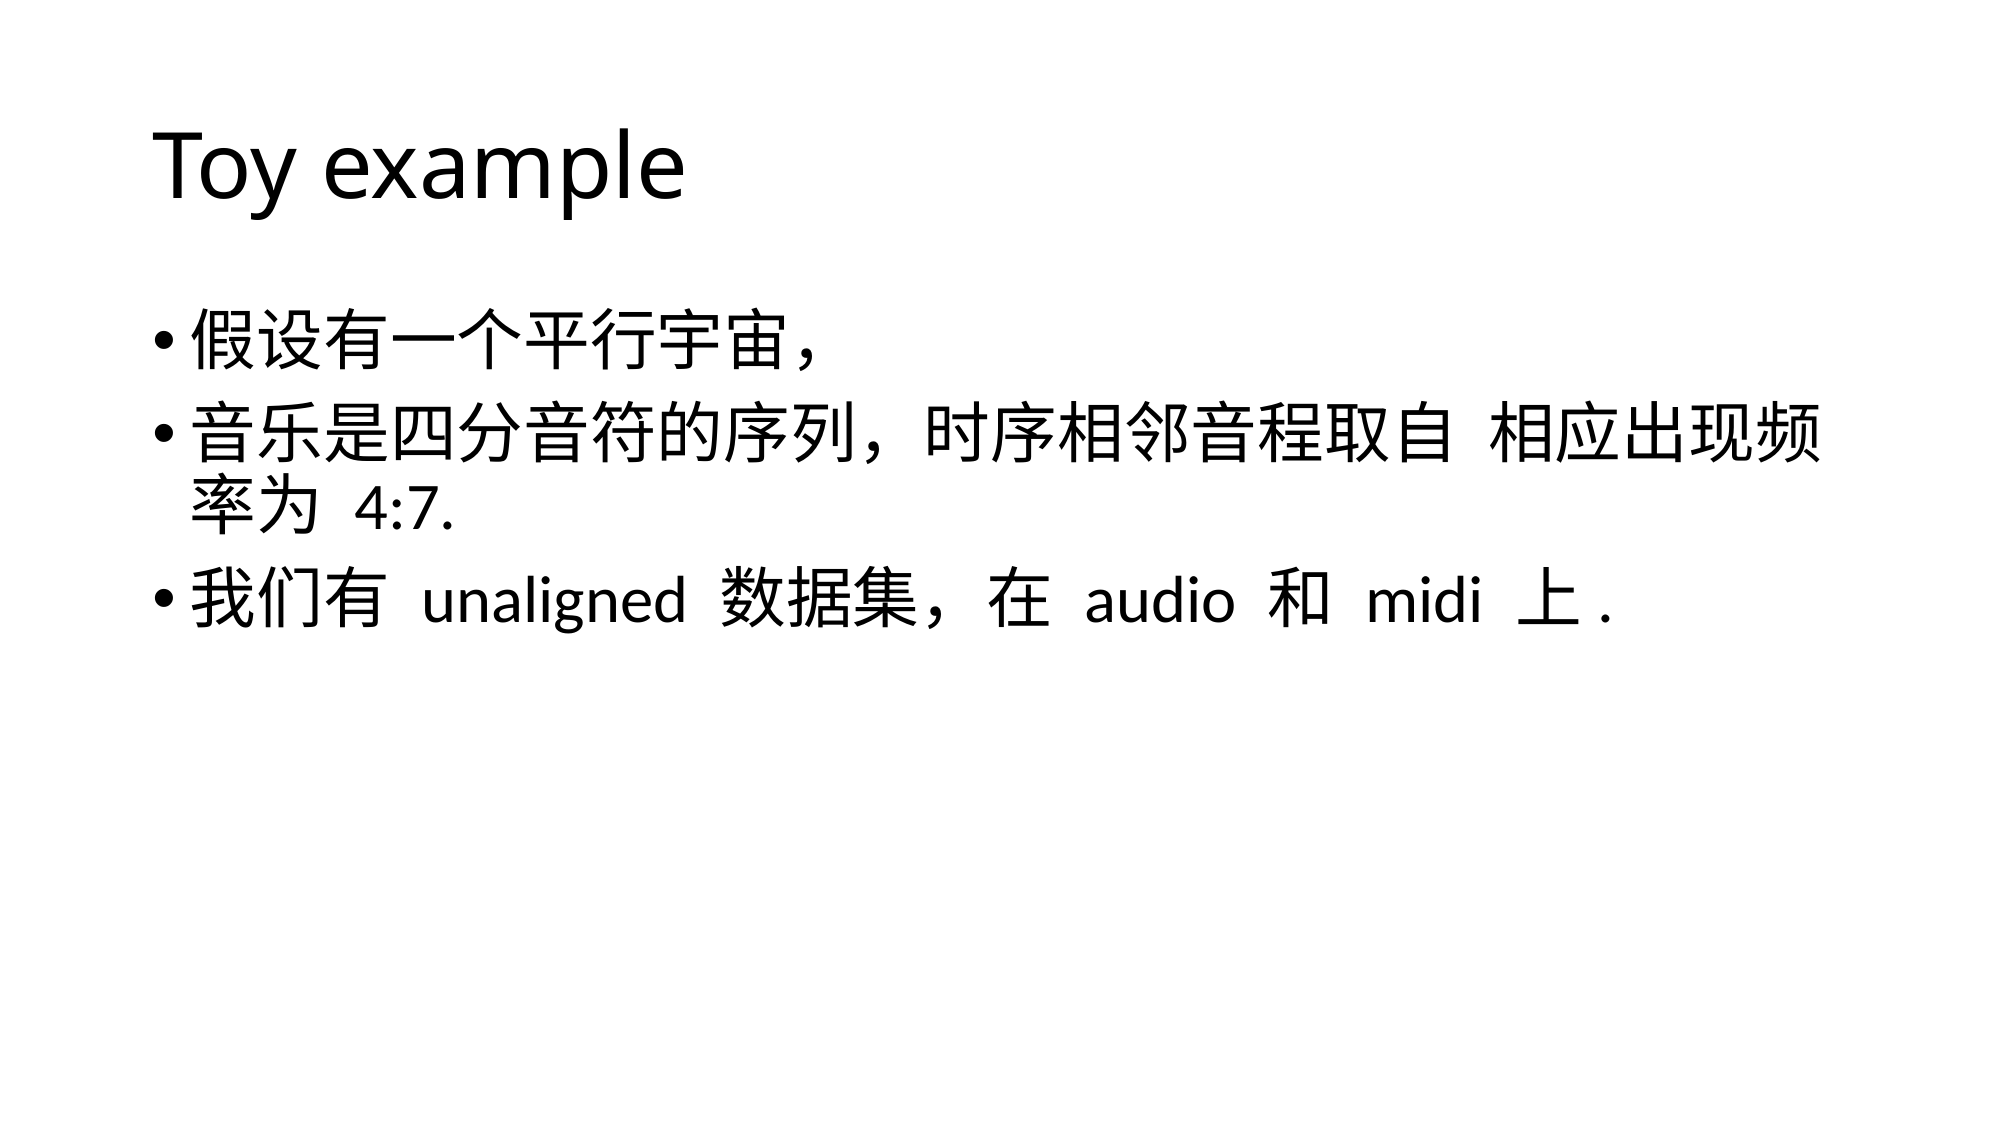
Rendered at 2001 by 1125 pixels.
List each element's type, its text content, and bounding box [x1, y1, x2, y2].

title Toy example [137, 59, 1863, 278]
